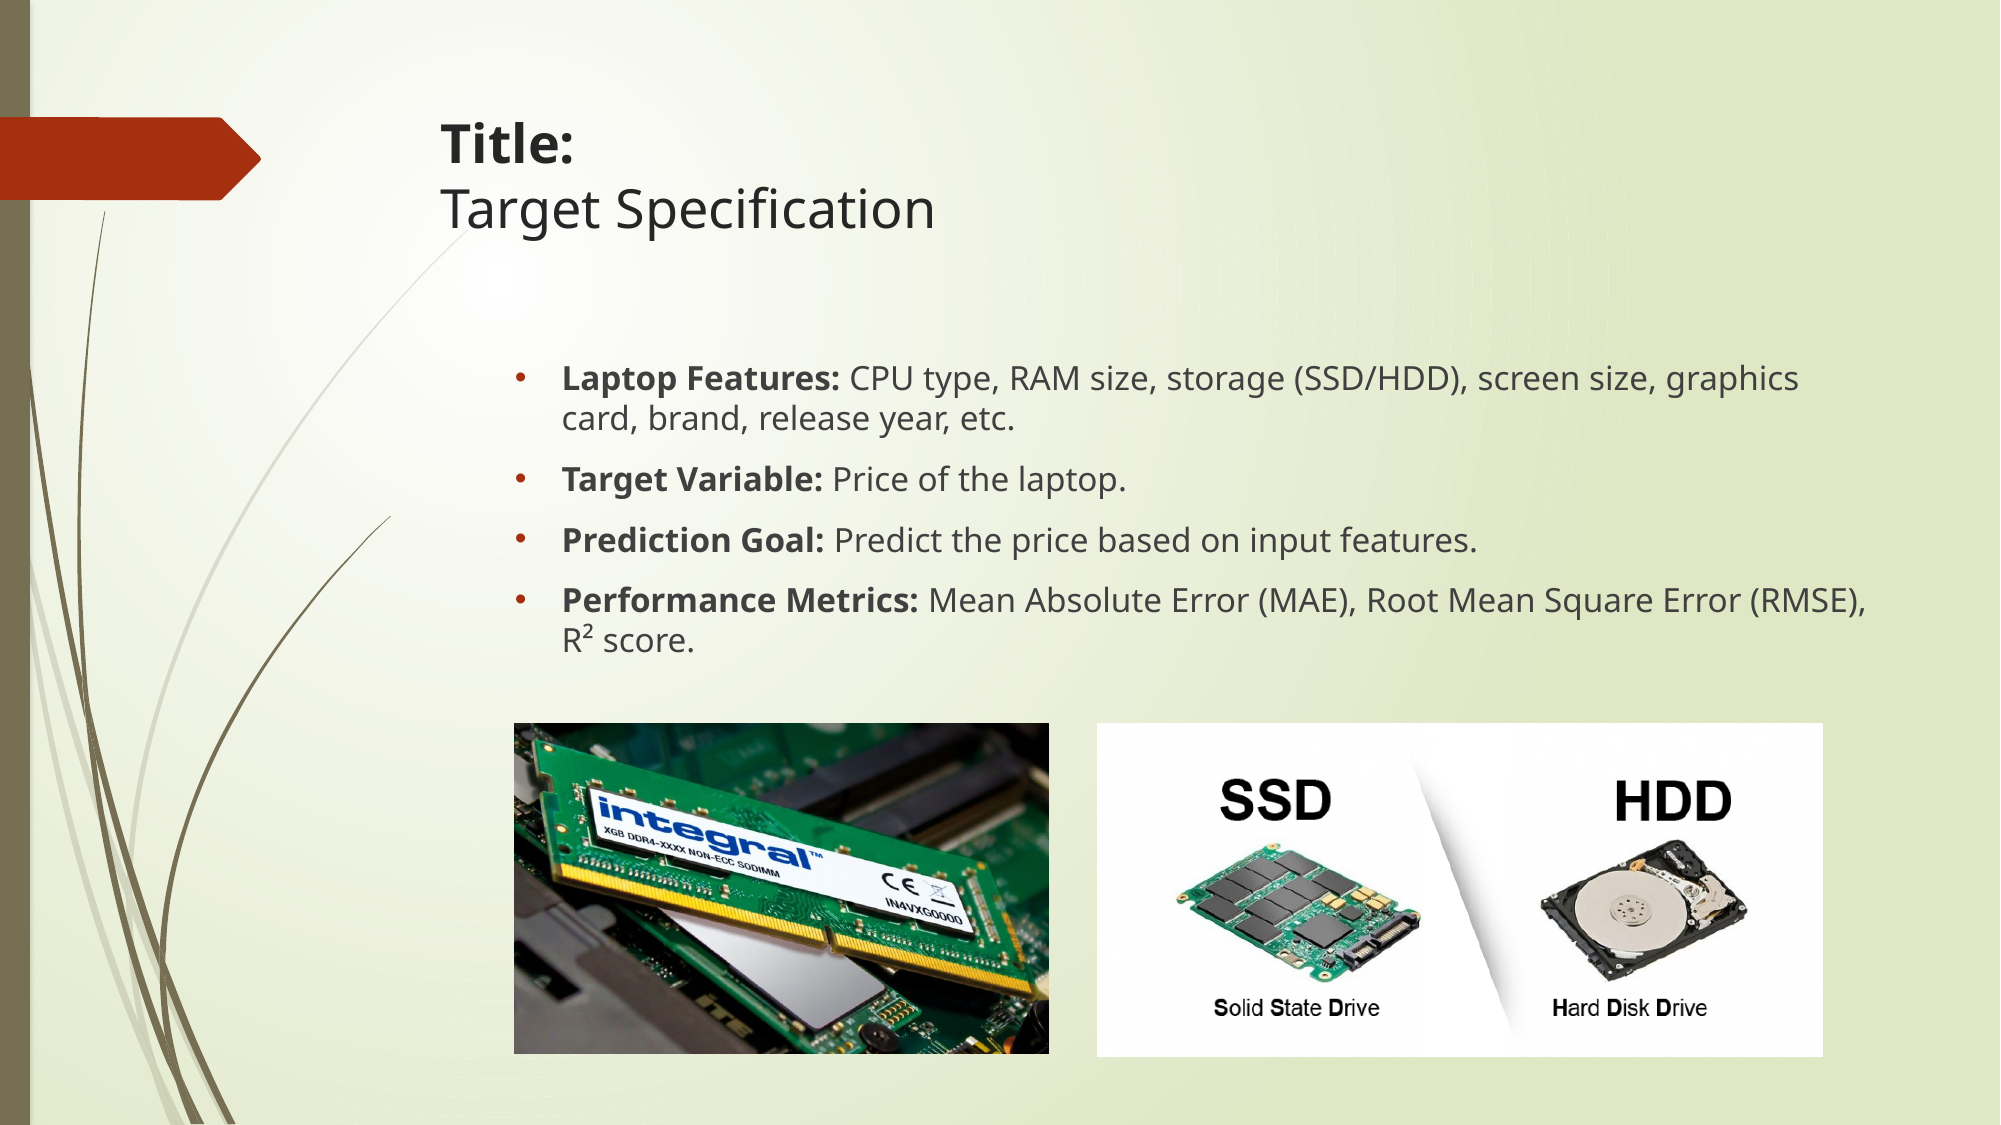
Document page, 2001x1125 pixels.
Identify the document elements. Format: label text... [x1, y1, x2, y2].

title Title: Target Specification [425, 102, 1888, 313]
picture [513, 723, 1049, 1054]
picture [1096, 722, 1823, 1057]
list Laptop Features: CPU type, RAM size, storage (SSD/HDD), screen size, graphics card, brand, release year, etc. Target Variable: Price of the laptop. Prediction Goal: Predict the price based on input features. Performance Metrics: Mean Absolute Error (MAE), Root Mean Square Error (RMSE), R² score. [424, 350, 1888, 970]
